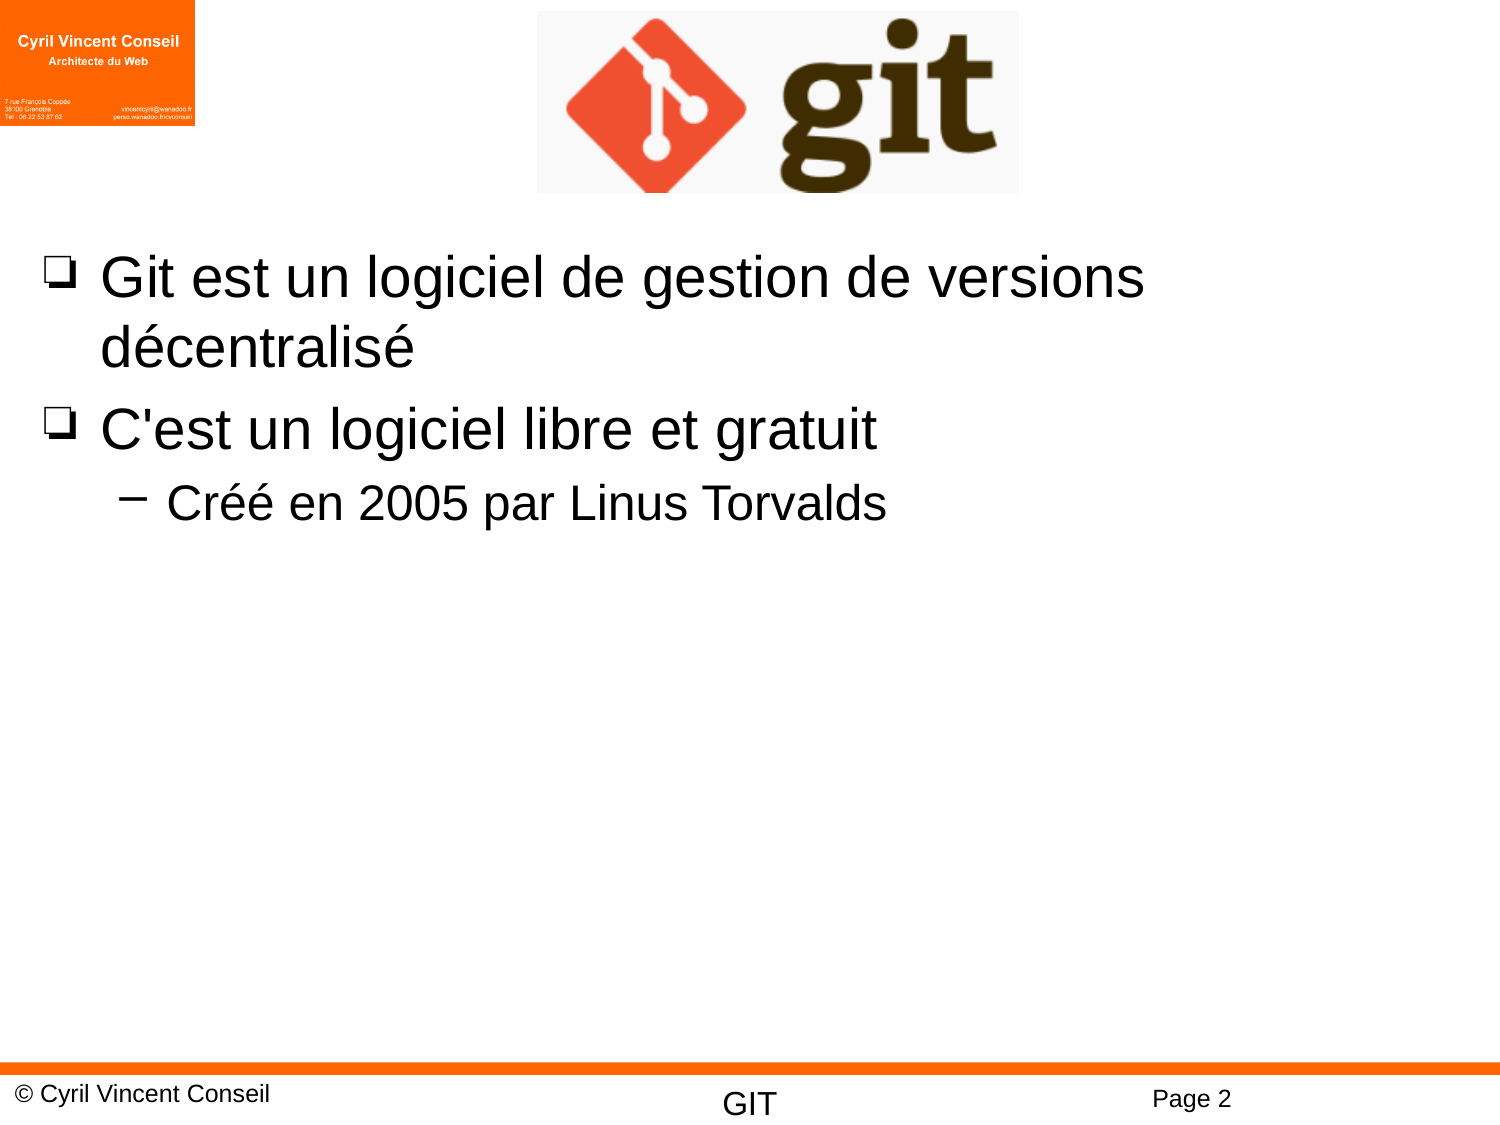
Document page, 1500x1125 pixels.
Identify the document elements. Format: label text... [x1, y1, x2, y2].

list Git est un logiciel de gestion de versions décentralisé C'est un logiciel libre et gratuit Créé en 2005 par Linus Torvalds [29, 231, 1468, 1059]
picture [537, 10, 1019, 193]
picture [0, 0, 195, 126]
